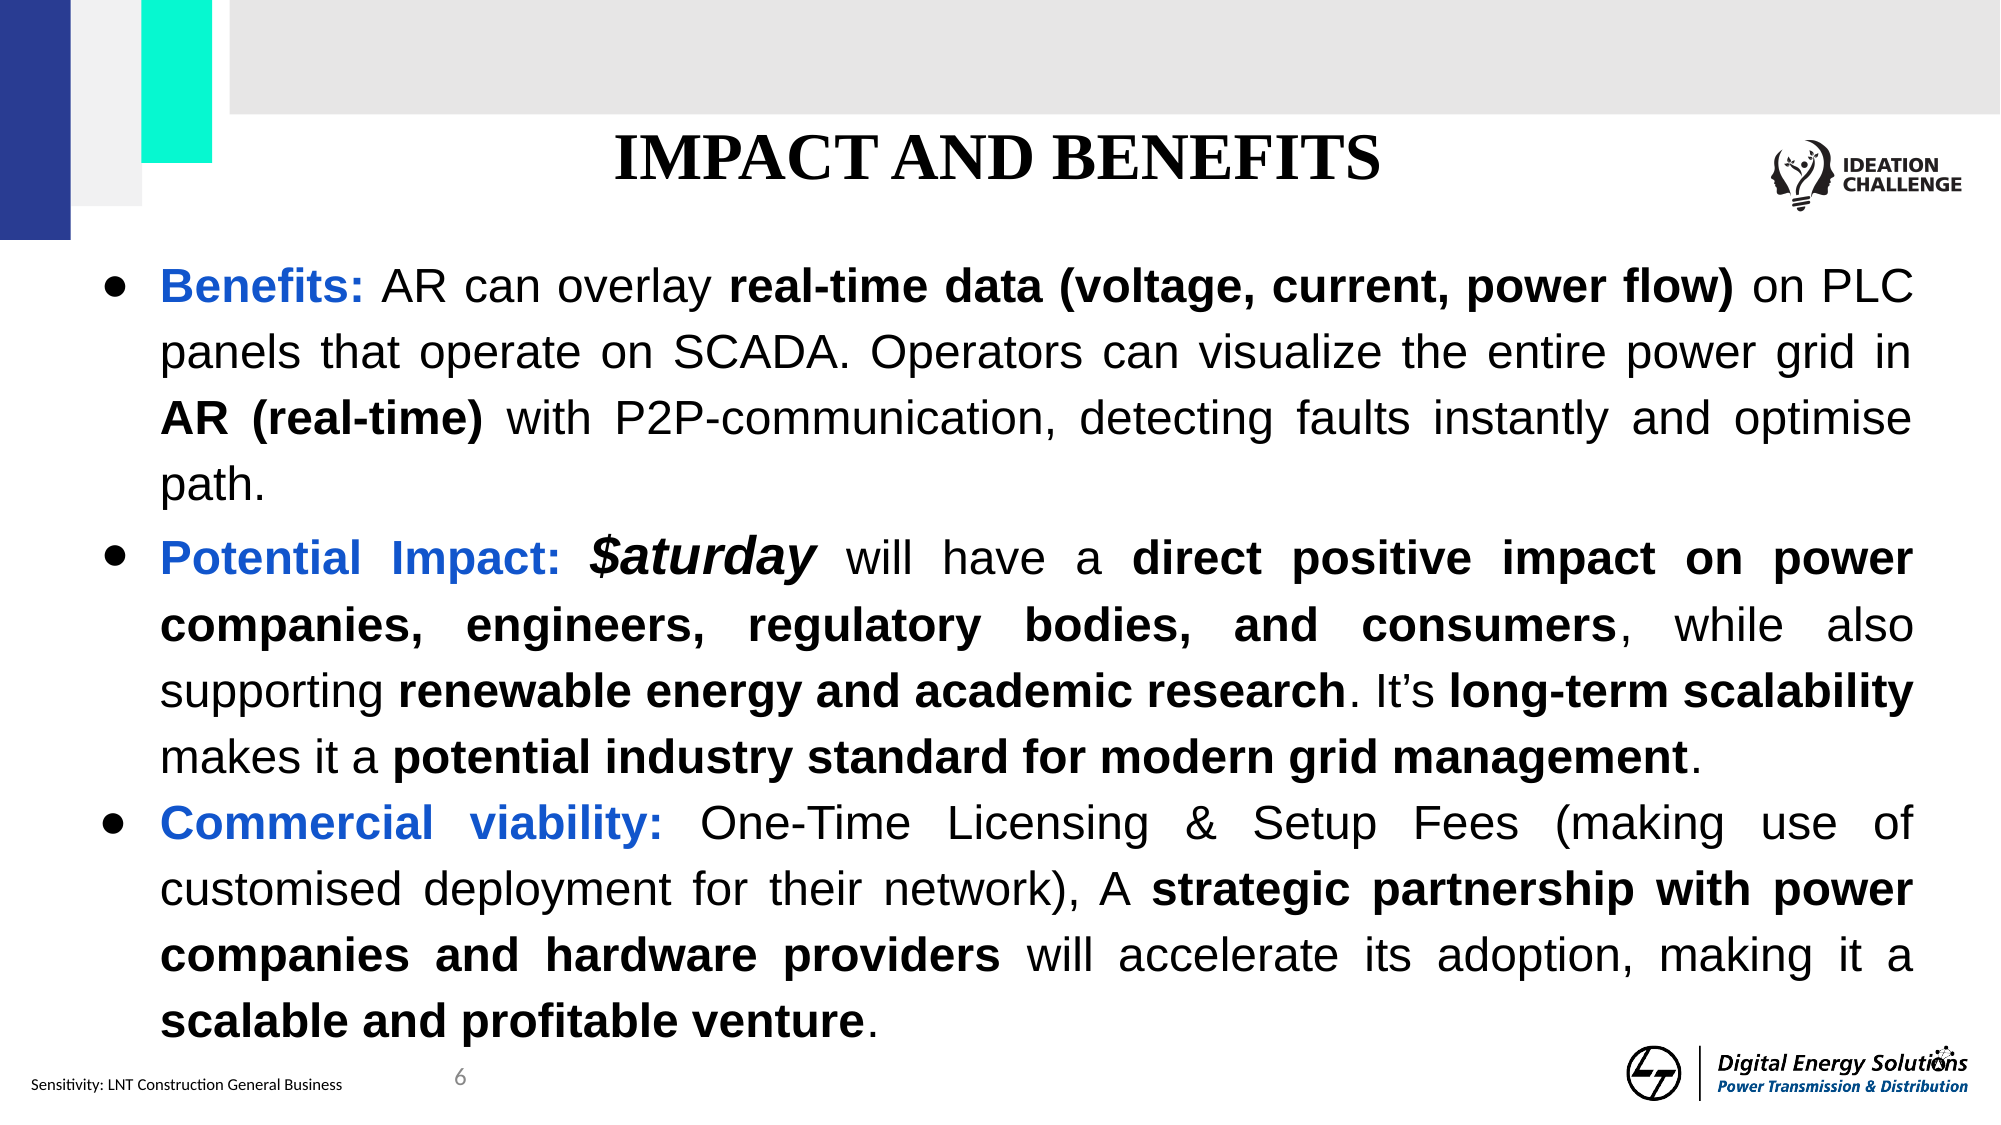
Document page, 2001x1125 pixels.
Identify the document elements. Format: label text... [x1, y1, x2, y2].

picture [1931, 131, 1971, 217]
picture [1594, 1013, 2000, 1125]
slide_number ‹#› [439, 1045, 890, 1107]
text_box Benefits: AR can overlay real-time data (voltage, current, power flow) on PLC panels that operate on SCADA. Operators can visualize the entire power grid in AR (real-time) with P2P-communication, detecting faults instantly and optimise path. Potential Impact: $aturday will have a direct positive impact on power companies, engineers, regulatory bodies, and consumers, while also supporting renewable energy and academic research. It’s long-term scalability makes it a potential industry standard for modern grid management. Commercial viability: One-Time Licensing & Setup Fees (making use of customised deployment for their network), A strategic partnership with power companies and hardware providers will accelerate its adoption, making it a scalable and profitable venture. [69, 70, 1931, 1045]
